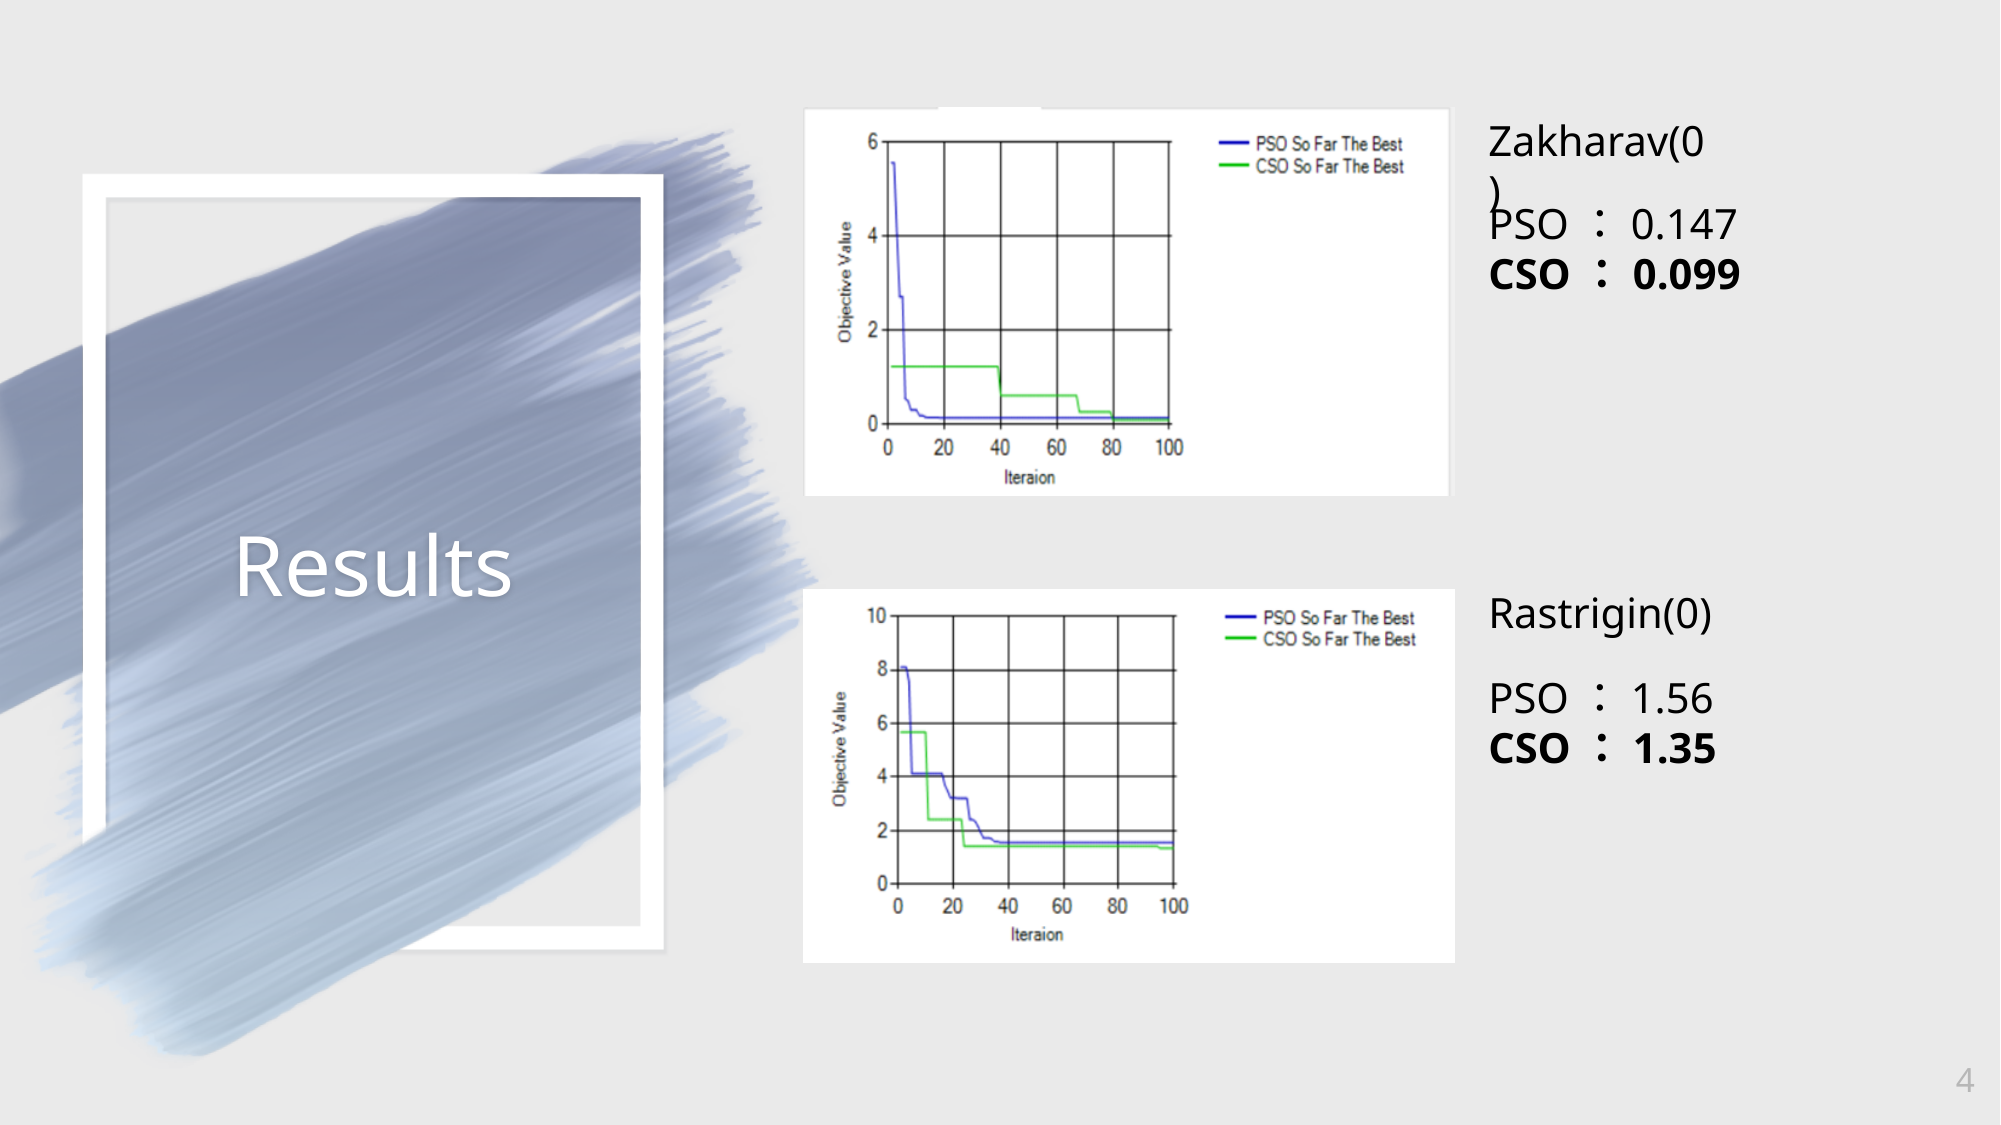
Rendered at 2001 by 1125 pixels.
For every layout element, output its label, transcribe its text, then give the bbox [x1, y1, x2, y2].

text_box Rastrigin(0) [1473, 579, 1745, 644]
title Results [152, 199, 595, 928]
text_box Zakharav(0) [1473, 107, 1728, 190]
list [822, 56, 1975, 400]
text_box PSO：0.147 CSO：0.099 [1473, 190, 1934, 356]
picture [0, 0, 2000, 1125]
text_box PSO：1.56 CSO：1.35 [1473, 664, 1934, 779]
slide_number 4 [1854, 1038, 1975, 1125]
